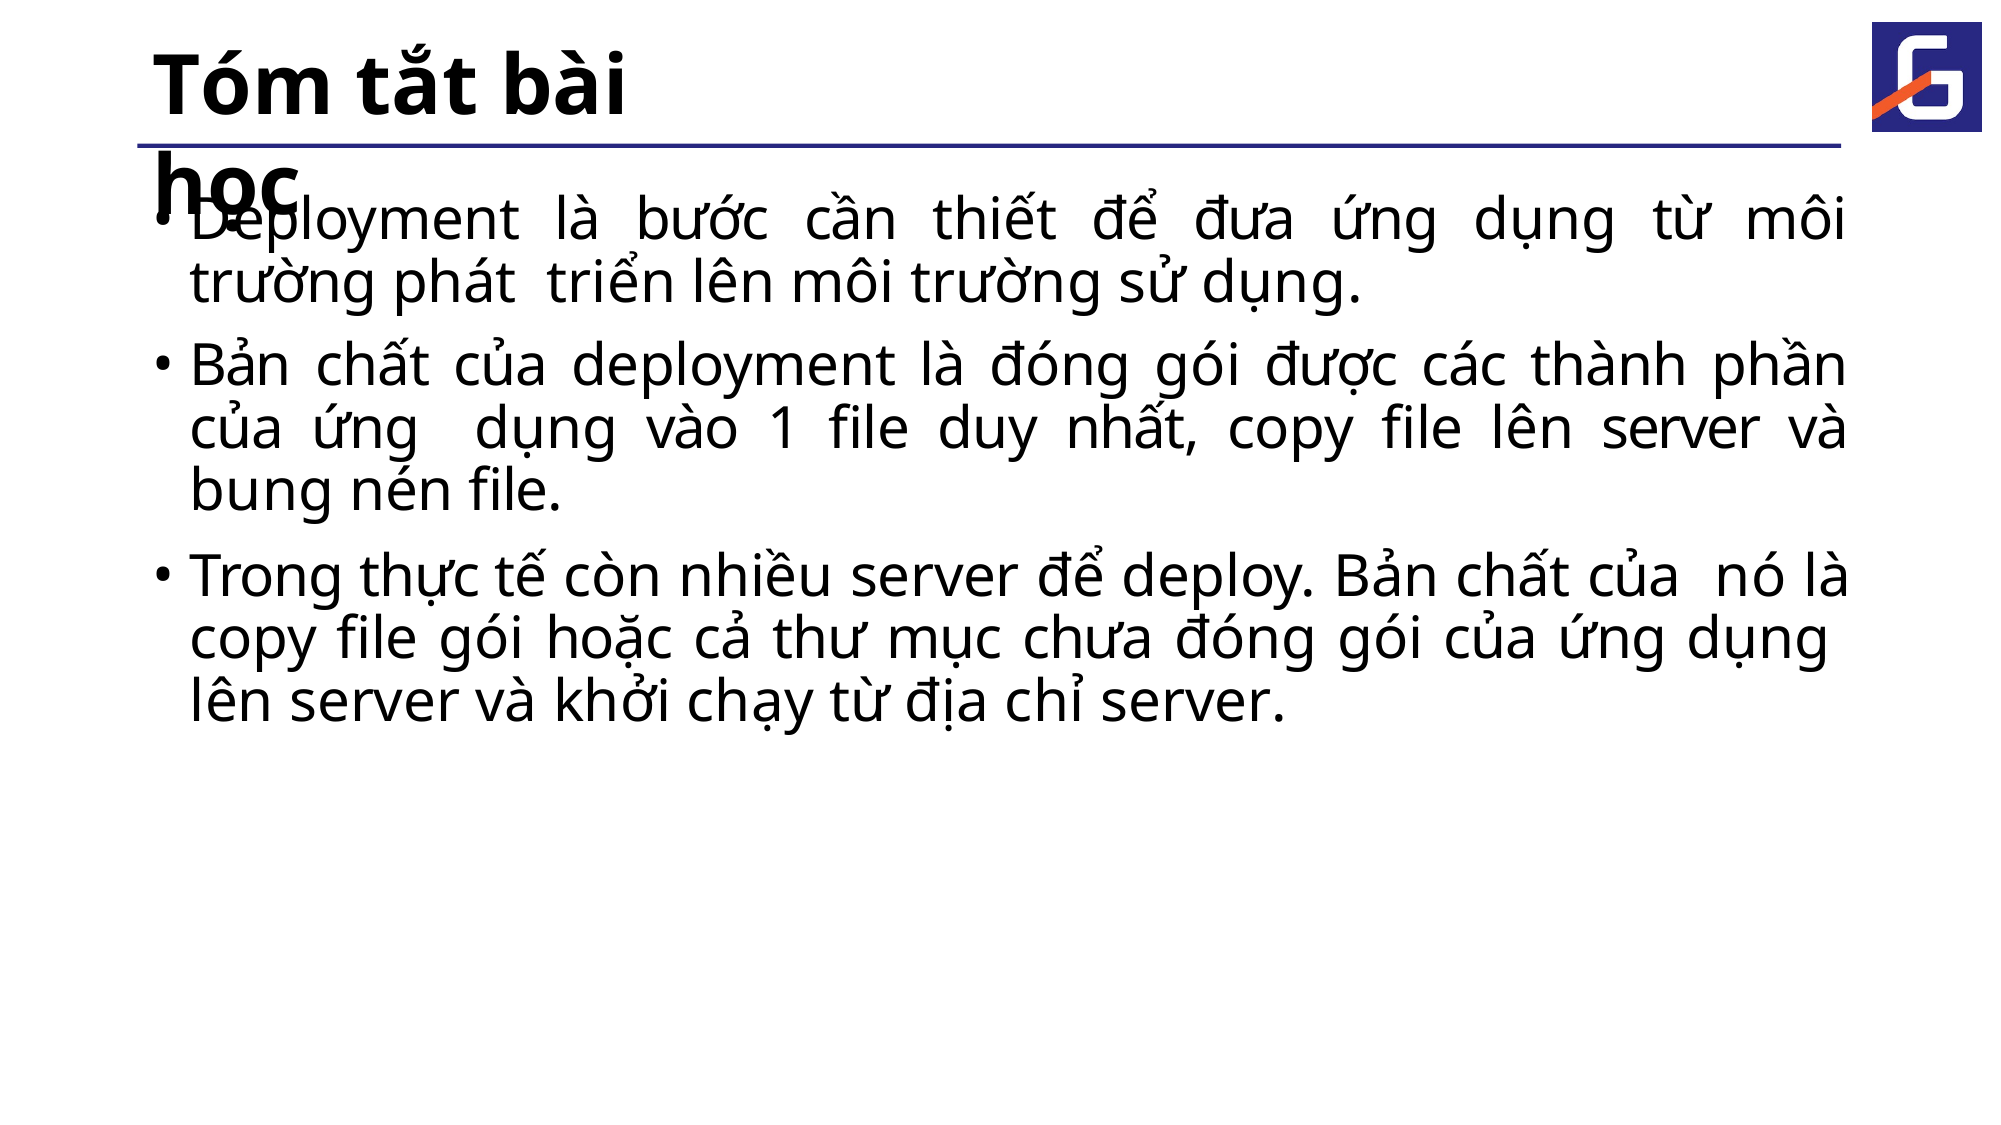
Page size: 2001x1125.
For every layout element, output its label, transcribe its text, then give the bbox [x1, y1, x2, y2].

text_box Deployment là bước cần thiết để đưa ứng dụng từ môi trường phát triển lên môi trường sử dụng. Bản chất của deployment là đóng gói được các thành phần của ứng dụng vào 1 file duy nhất, copy file lên server và bung nén file. Trong thực tế còn nhiều server để deploy. Bản chất của nó là copy file gói hoặc cả thư mục chưa đóng gói của ứng dụng lên server và khởi chạy từ địa chỉ server. [150, 178, 1852, 733]
picture [1872, 22, 1982, 132]
title Tóm tắt bài học [150, 29, 715, 178]
